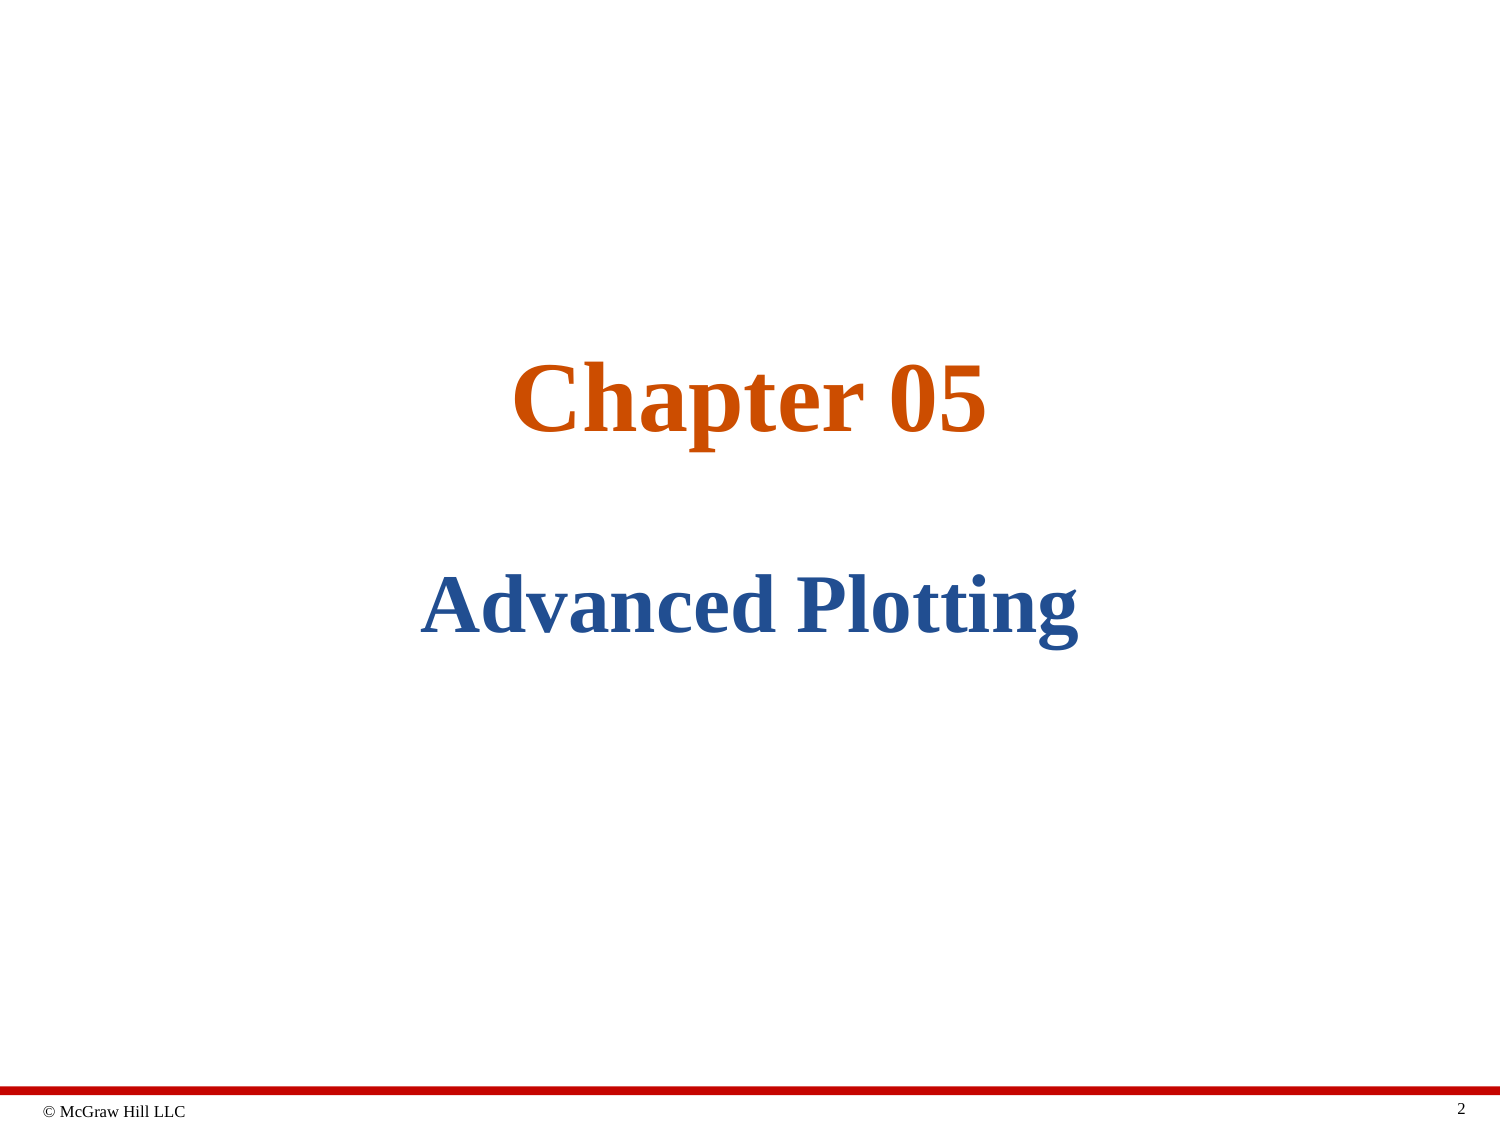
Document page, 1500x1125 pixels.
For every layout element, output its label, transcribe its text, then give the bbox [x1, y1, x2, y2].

slide_number 2 [1415, 1094, 1474, 1122]
list Advanced Plotting [200, 542, 1300, 798]
title Chapter 05 [200, 270, 1300, 528]
